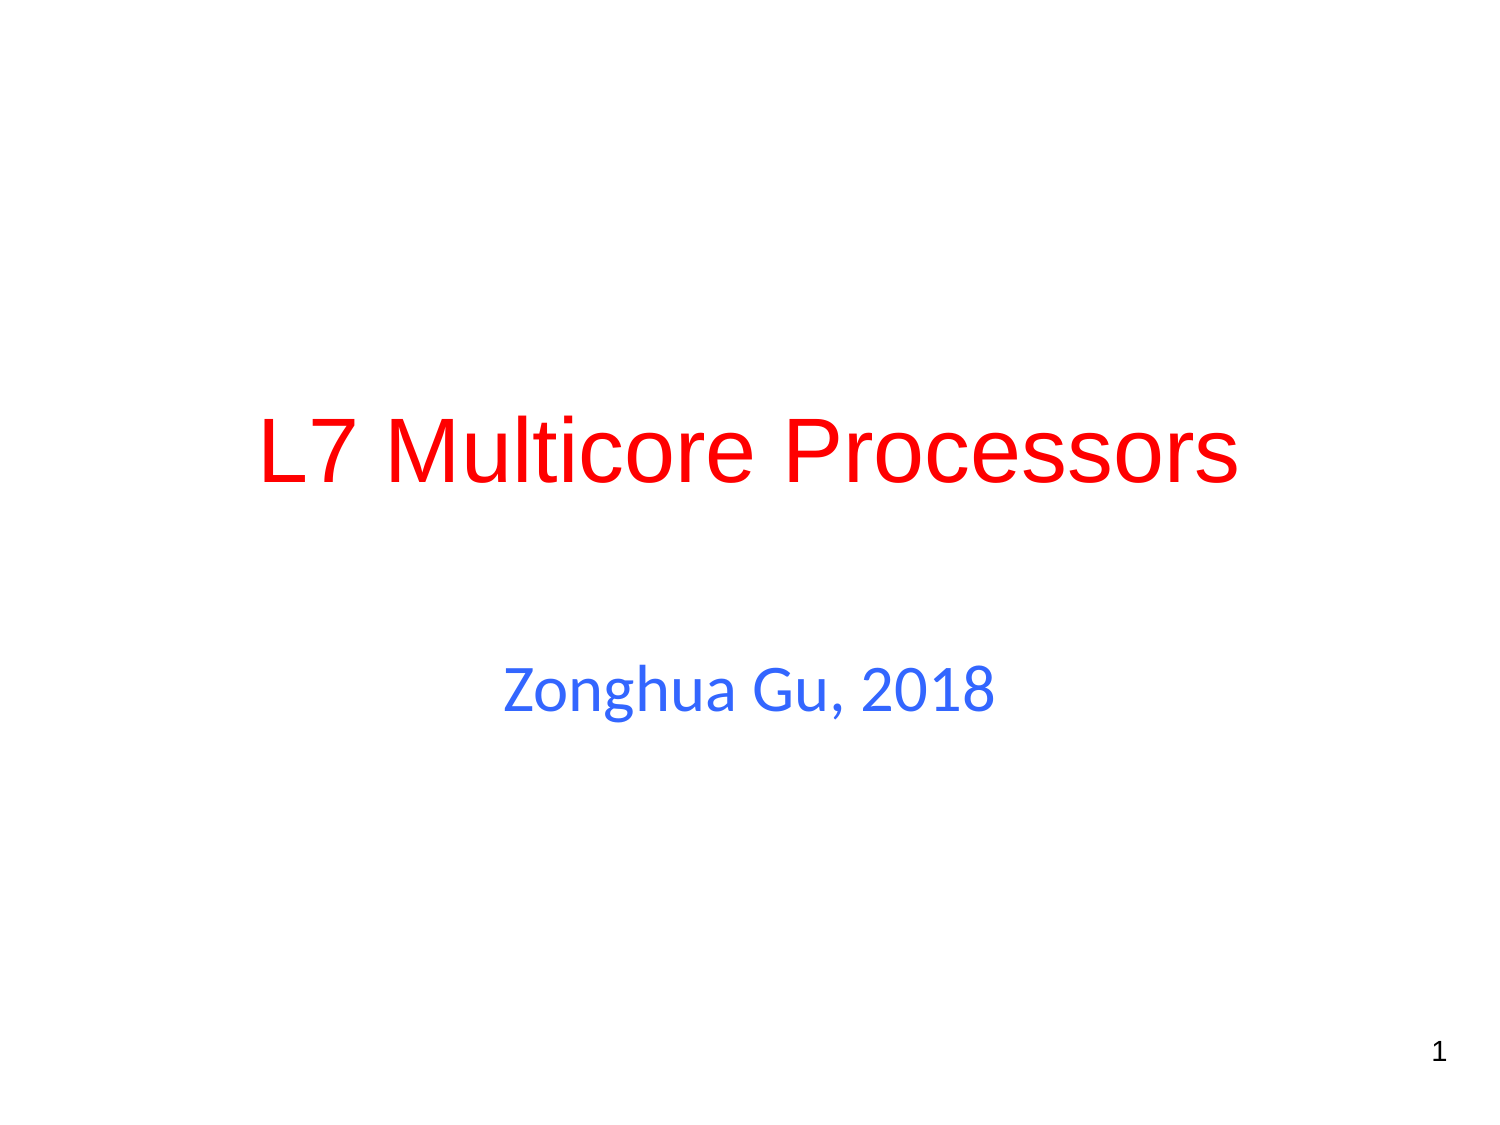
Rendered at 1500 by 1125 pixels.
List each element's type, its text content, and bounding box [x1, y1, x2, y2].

slide_number 1 [1112, 1024, 1463, 1104]
subtitle Zonghua Gu, 2018 [224, 637, 1276, 926]
title L7 Multicore Processors [112, 324, 1388, 567]
